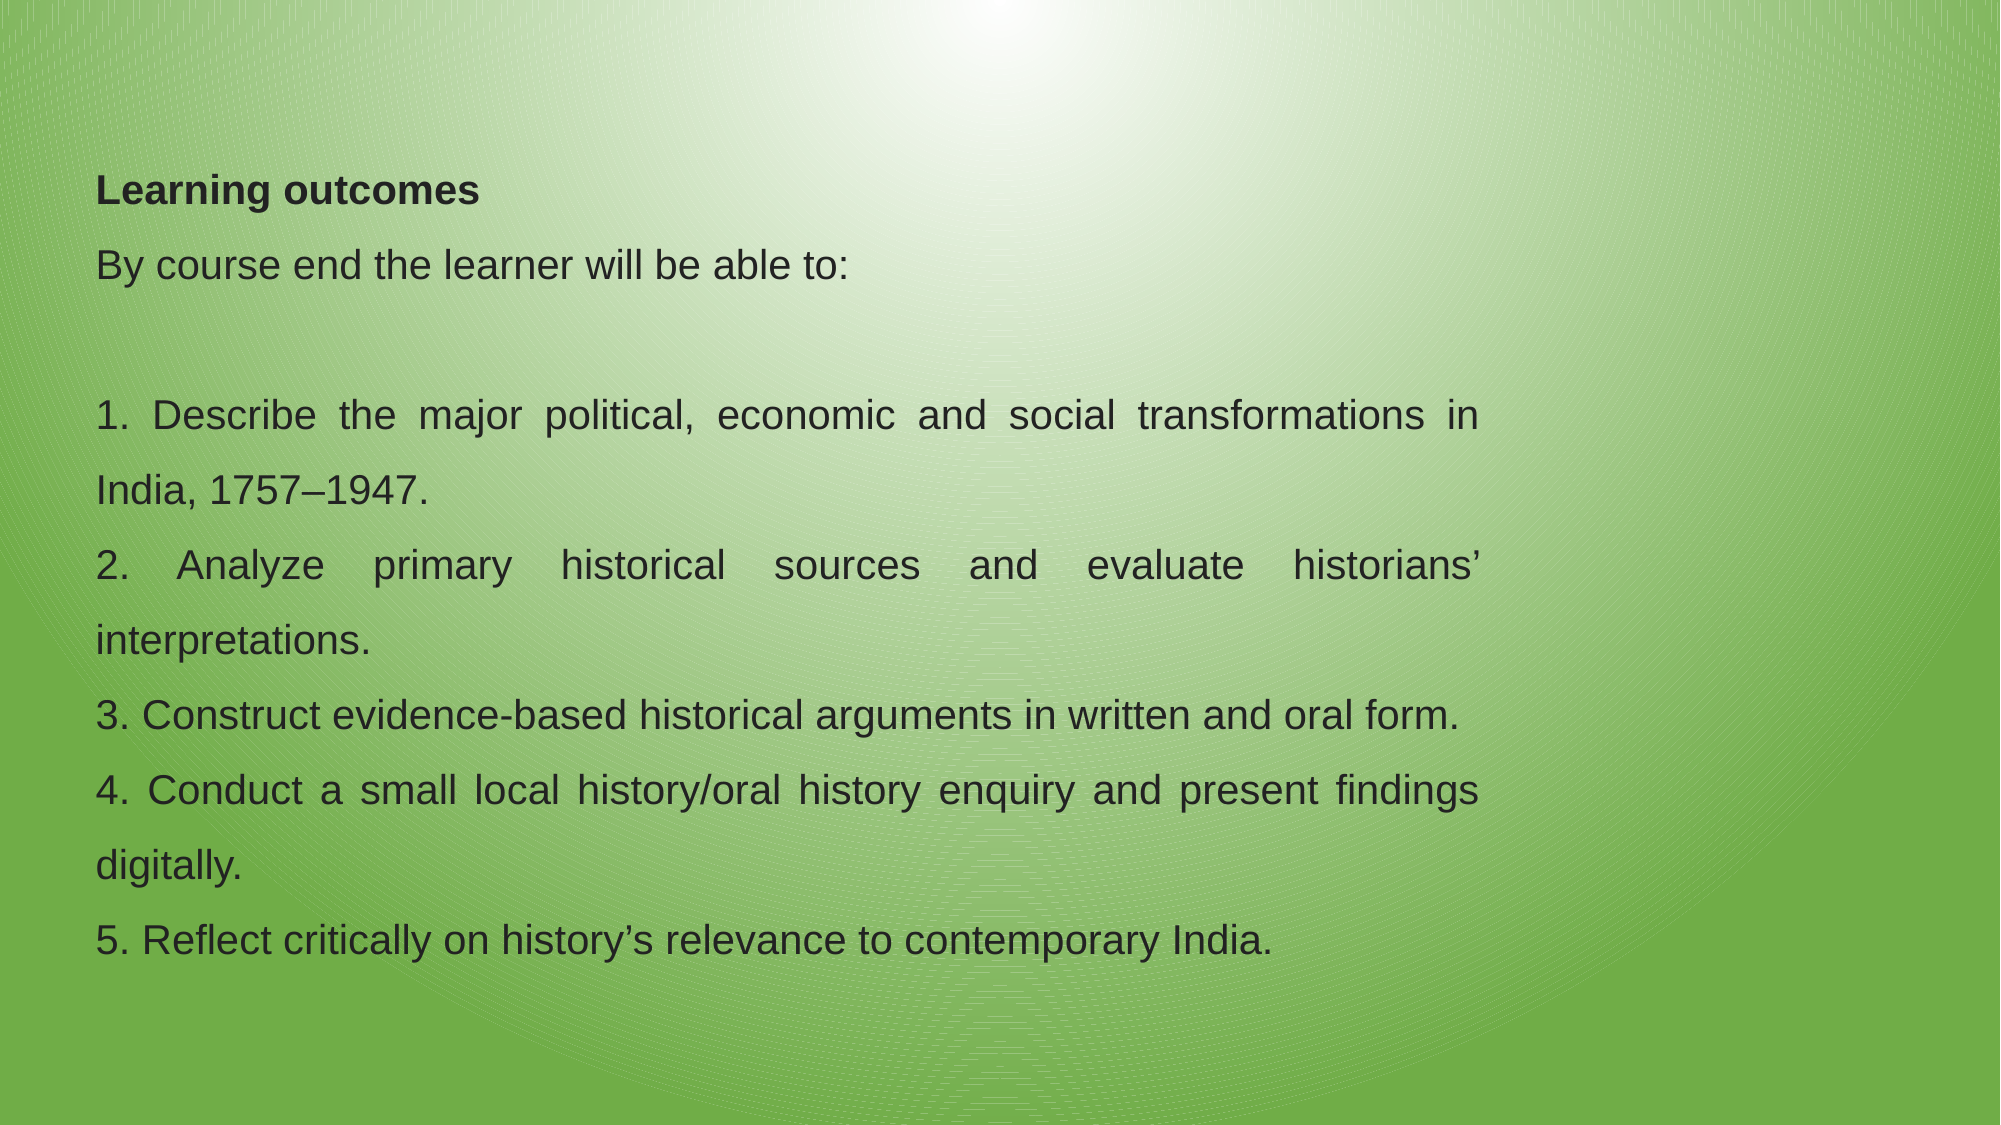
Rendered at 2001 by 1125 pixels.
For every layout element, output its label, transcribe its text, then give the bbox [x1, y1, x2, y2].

text_box Learning outcomes By course end the learner will be able to: 1. Describe the major political, economic and social transformations in India, 1757–1947. 2. Analyze primary historical sources and evaluate historians’ interpretations. 3. Construct evidence-based historical arguments in written and oral form. 4. Conduct a small local history/oral history enquiry and present findings digitally. 5. Reflect critically on history’s relevance to contemporary India. [80, 130, 1496, 971]
